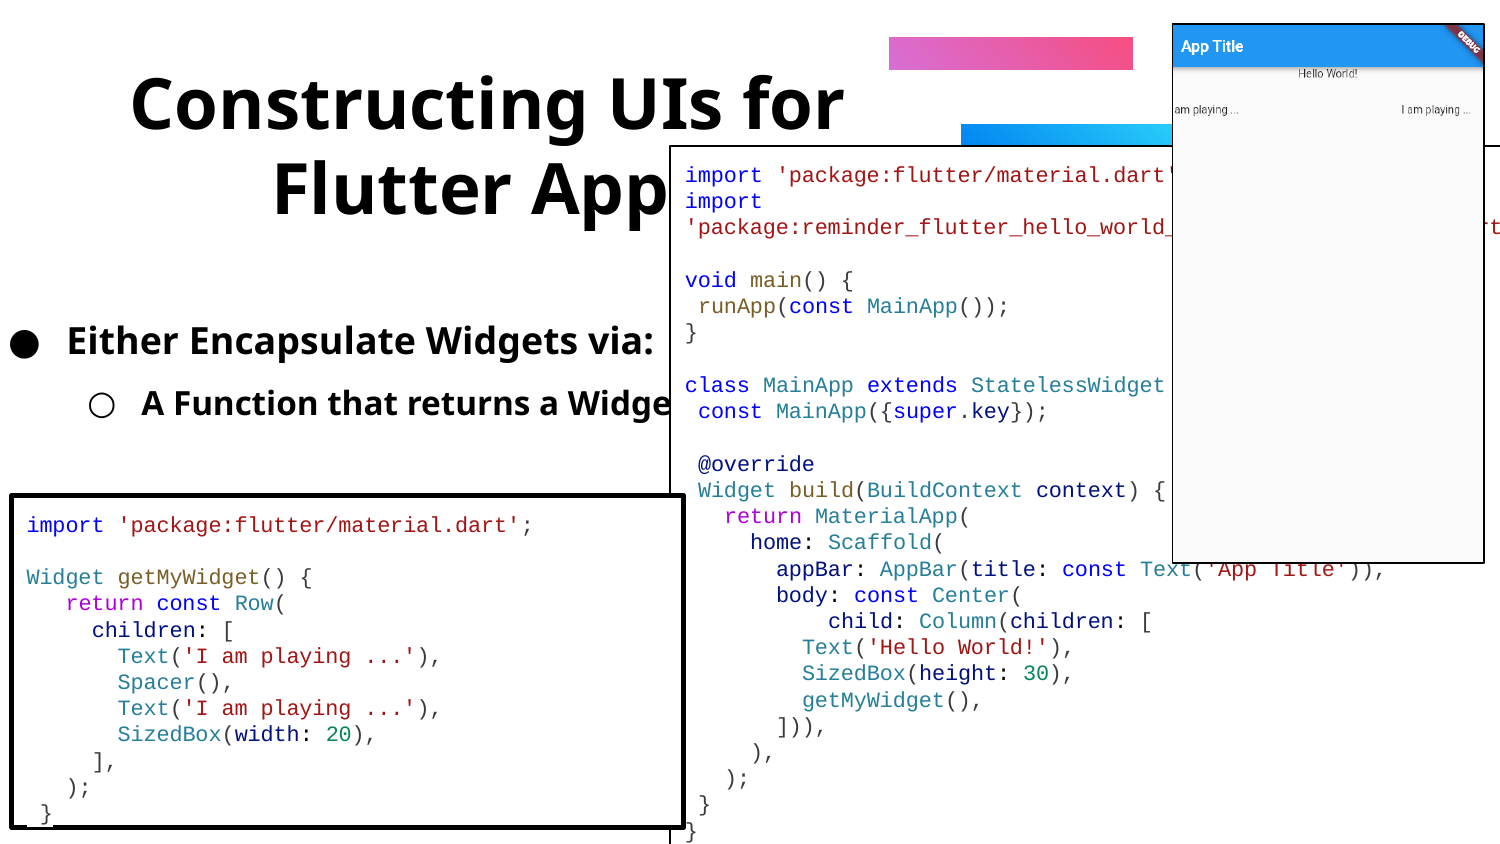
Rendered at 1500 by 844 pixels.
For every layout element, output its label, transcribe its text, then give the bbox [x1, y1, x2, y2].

subtitle Either Encapsulate Widgets via: A Function that returns a Widget [0, 279, 670, 829]
title Constructing UIs for Flutter Apps [17, 37, 959, 251]
text_box import 'package:flutter/material.dart'; import 'package:reminder_flutter_hello_world_two/widgets/myWidget.dart'; void main() { runApp(const MainApp()); } class MainApp extends StatelessWidget { const MainApp({super.key}); @override Widget build(BuildContext context) { return MaterialApp( home: Scaffold( appBar: AppBar(title: const Text('App Title')), body: const Center( child: Column(children: [ Text('Hello World!'), SizedBox(height: 30), getMyWidget(), ])), ), ); } } [670, 145, 1500, 844]
picture [1173, 24, 1484, 563]
text_box import 'package:flutter/material.dart'; Widget getMyWidget() { return const Row( children: [ Text('I am playing ...'), Spacer(), Text('I am playing ...'), SizedBox(width: 20), ], ); } [11, 495, 684, 828]
